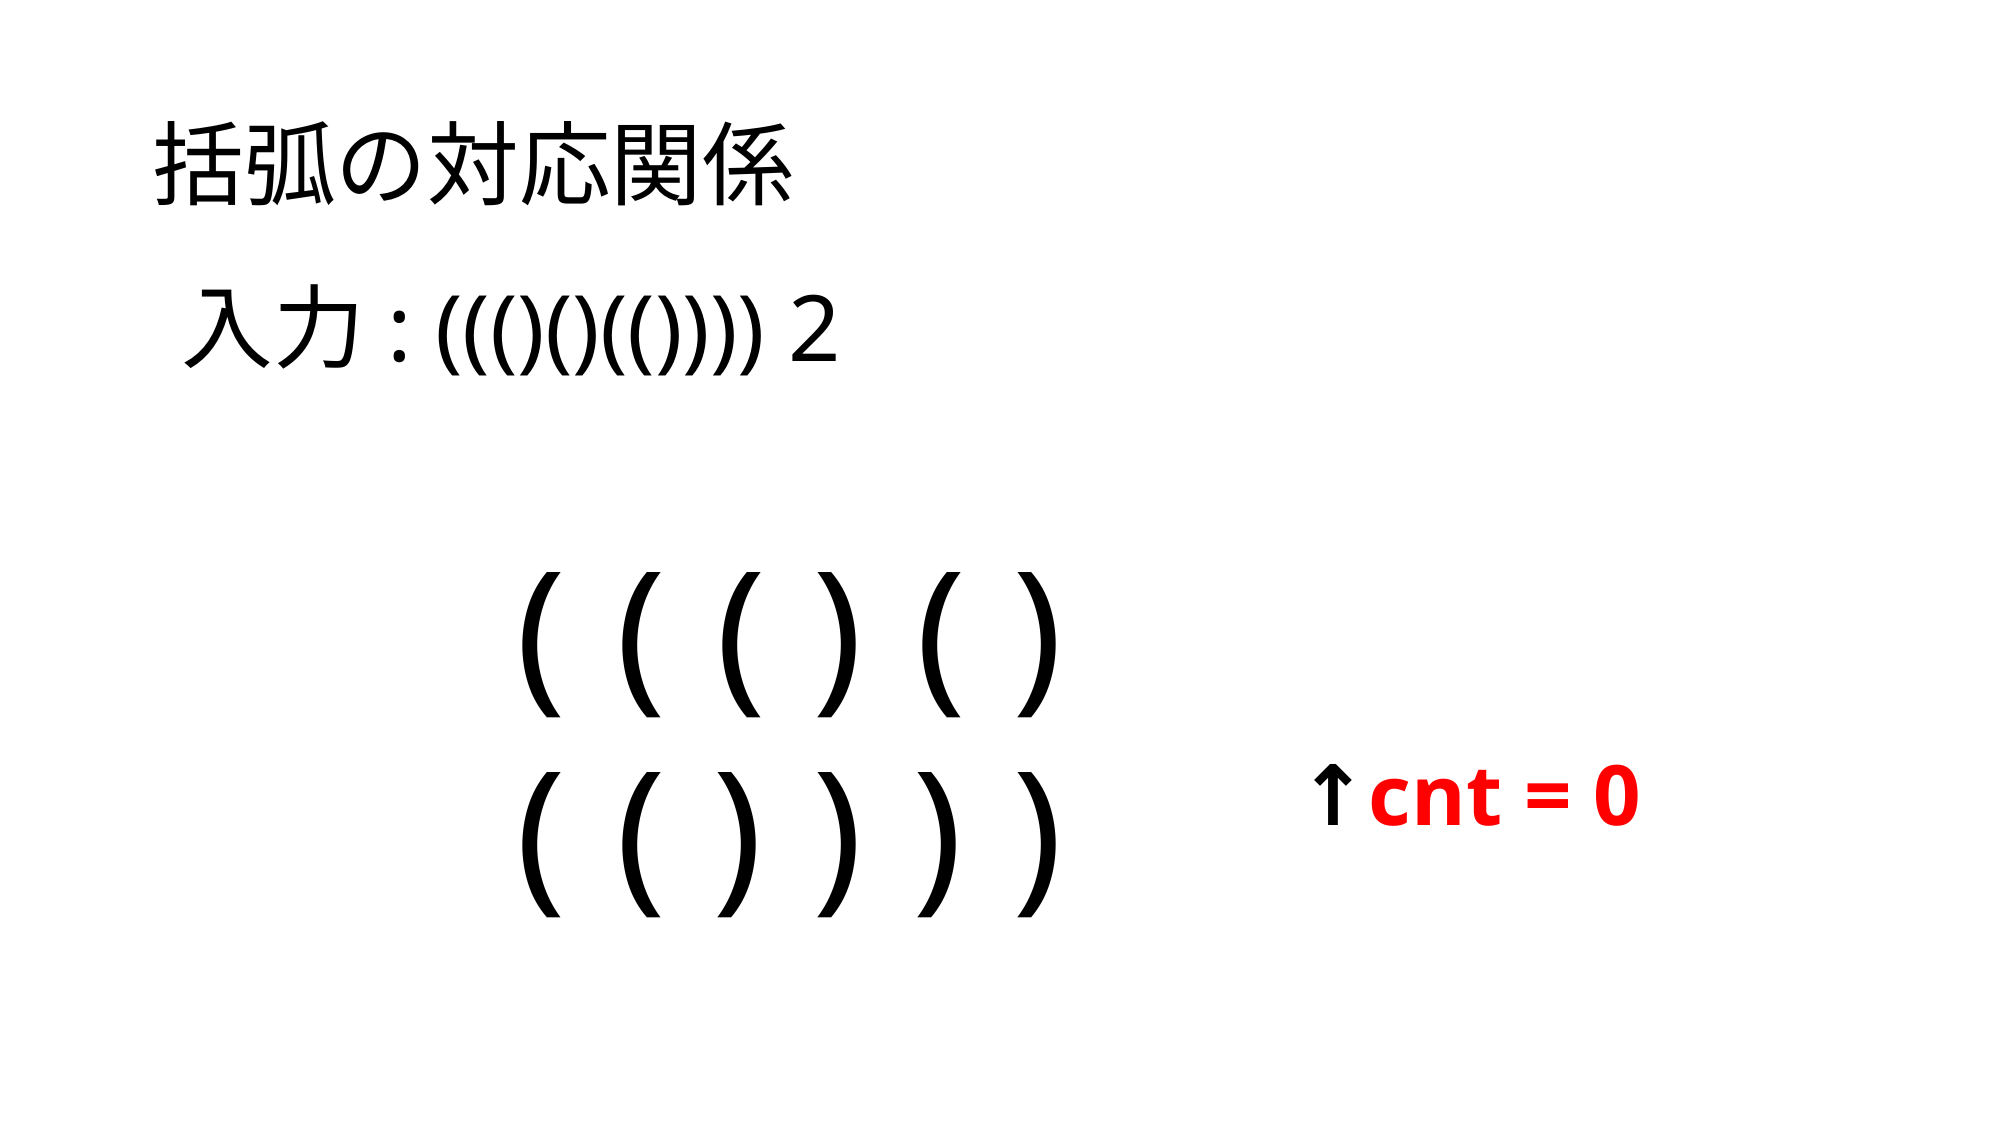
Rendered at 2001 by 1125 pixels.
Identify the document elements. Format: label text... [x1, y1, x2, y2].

text_box ((()()(()))) [474, 517, 1525, 933]
title 括弧の対応関係 [137, 59, 1863, 278]
text_box 入力: ((()()(()))) 2 [166, 262, 1009, 388]
text_box ↑cnt = 0 [1284, 734, 1766, 850]
